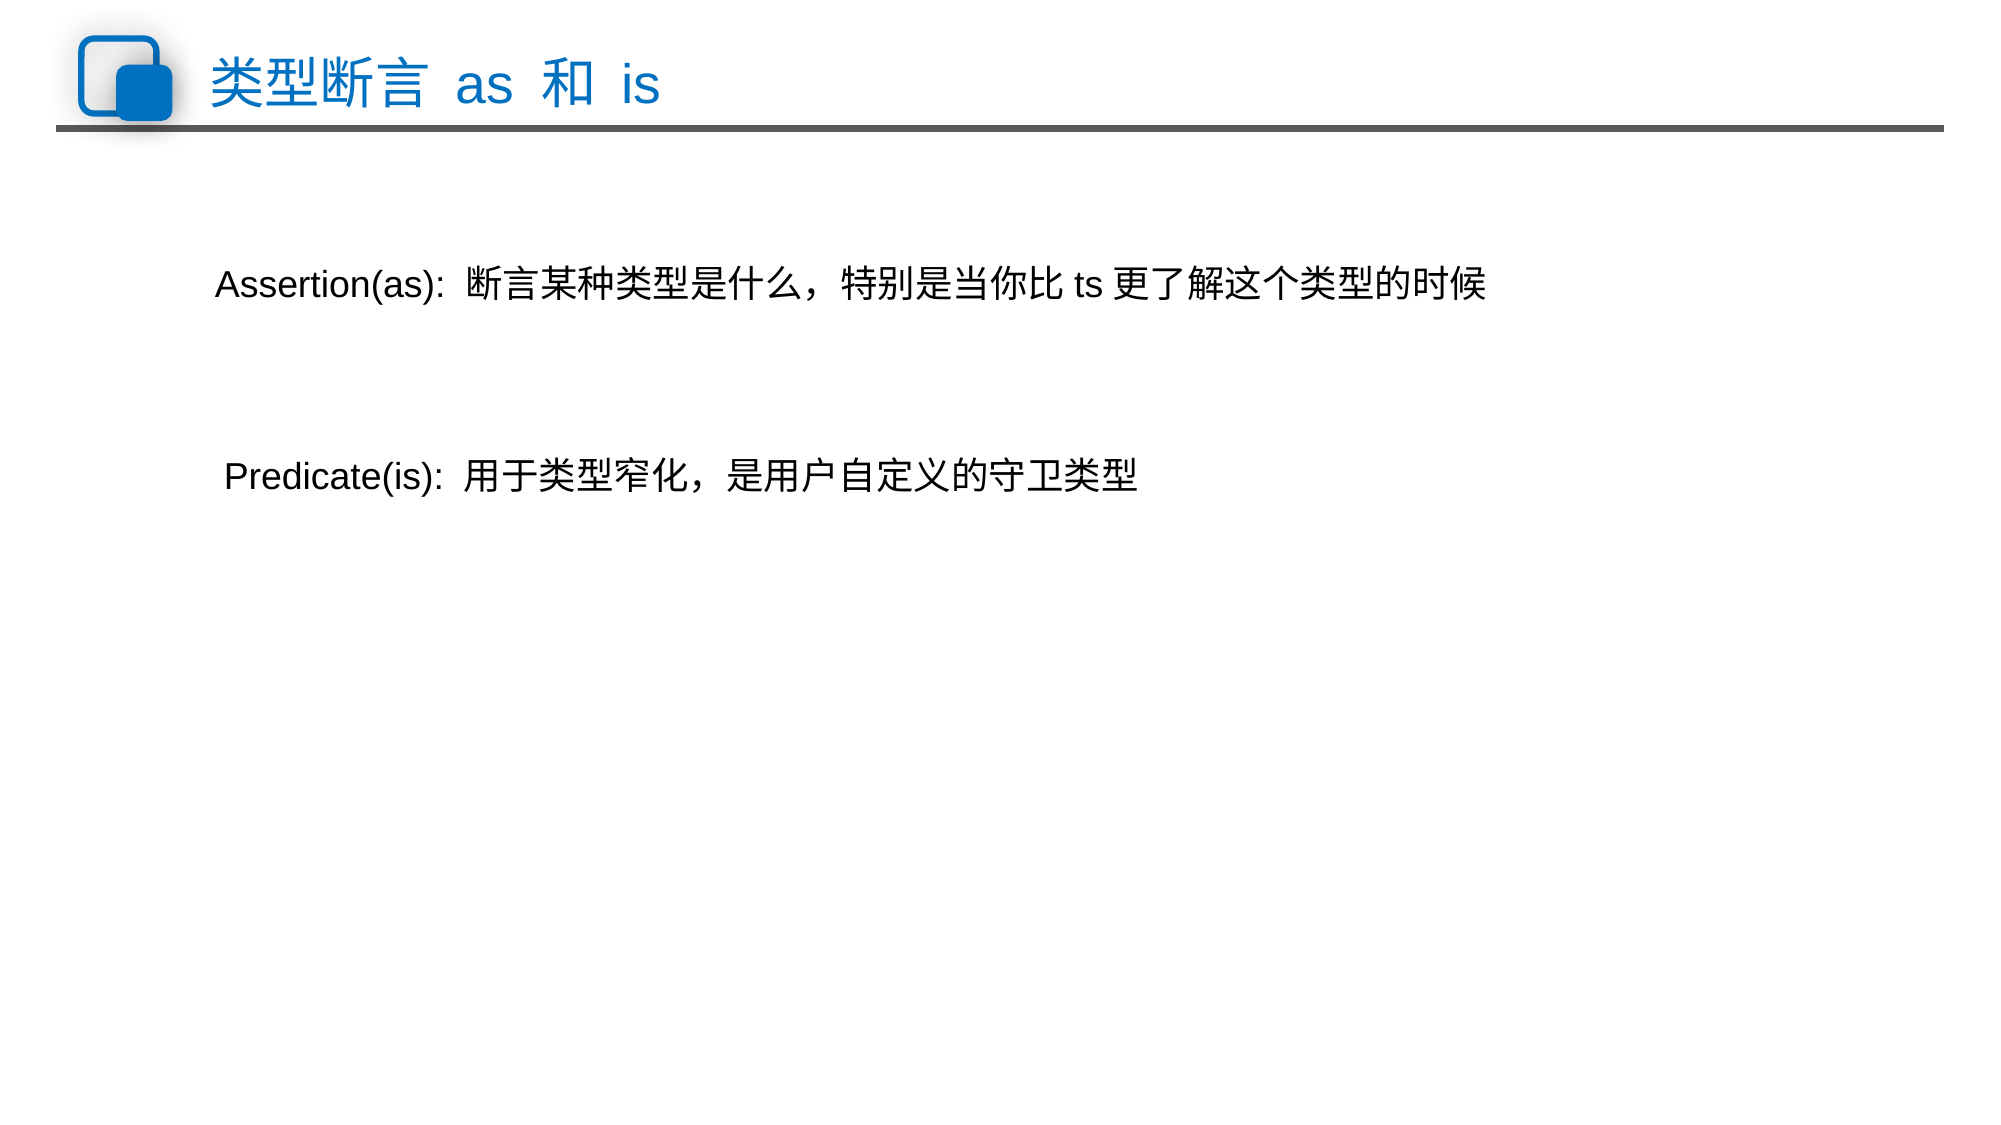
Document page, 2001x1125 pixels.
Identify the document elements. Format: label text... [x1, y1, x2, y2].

text_box Predicate(is): 用于类型窄化，是用户自定义的守卫类型 [209, 444, 1154, 505]
text_box Assertion(as): 断言某种类型是什么，特别是当你比ts更了解这个类型的时候 [200, 252, 1503, 313]
title 类型断言 as 和 is [194, 48, 972, 124]
